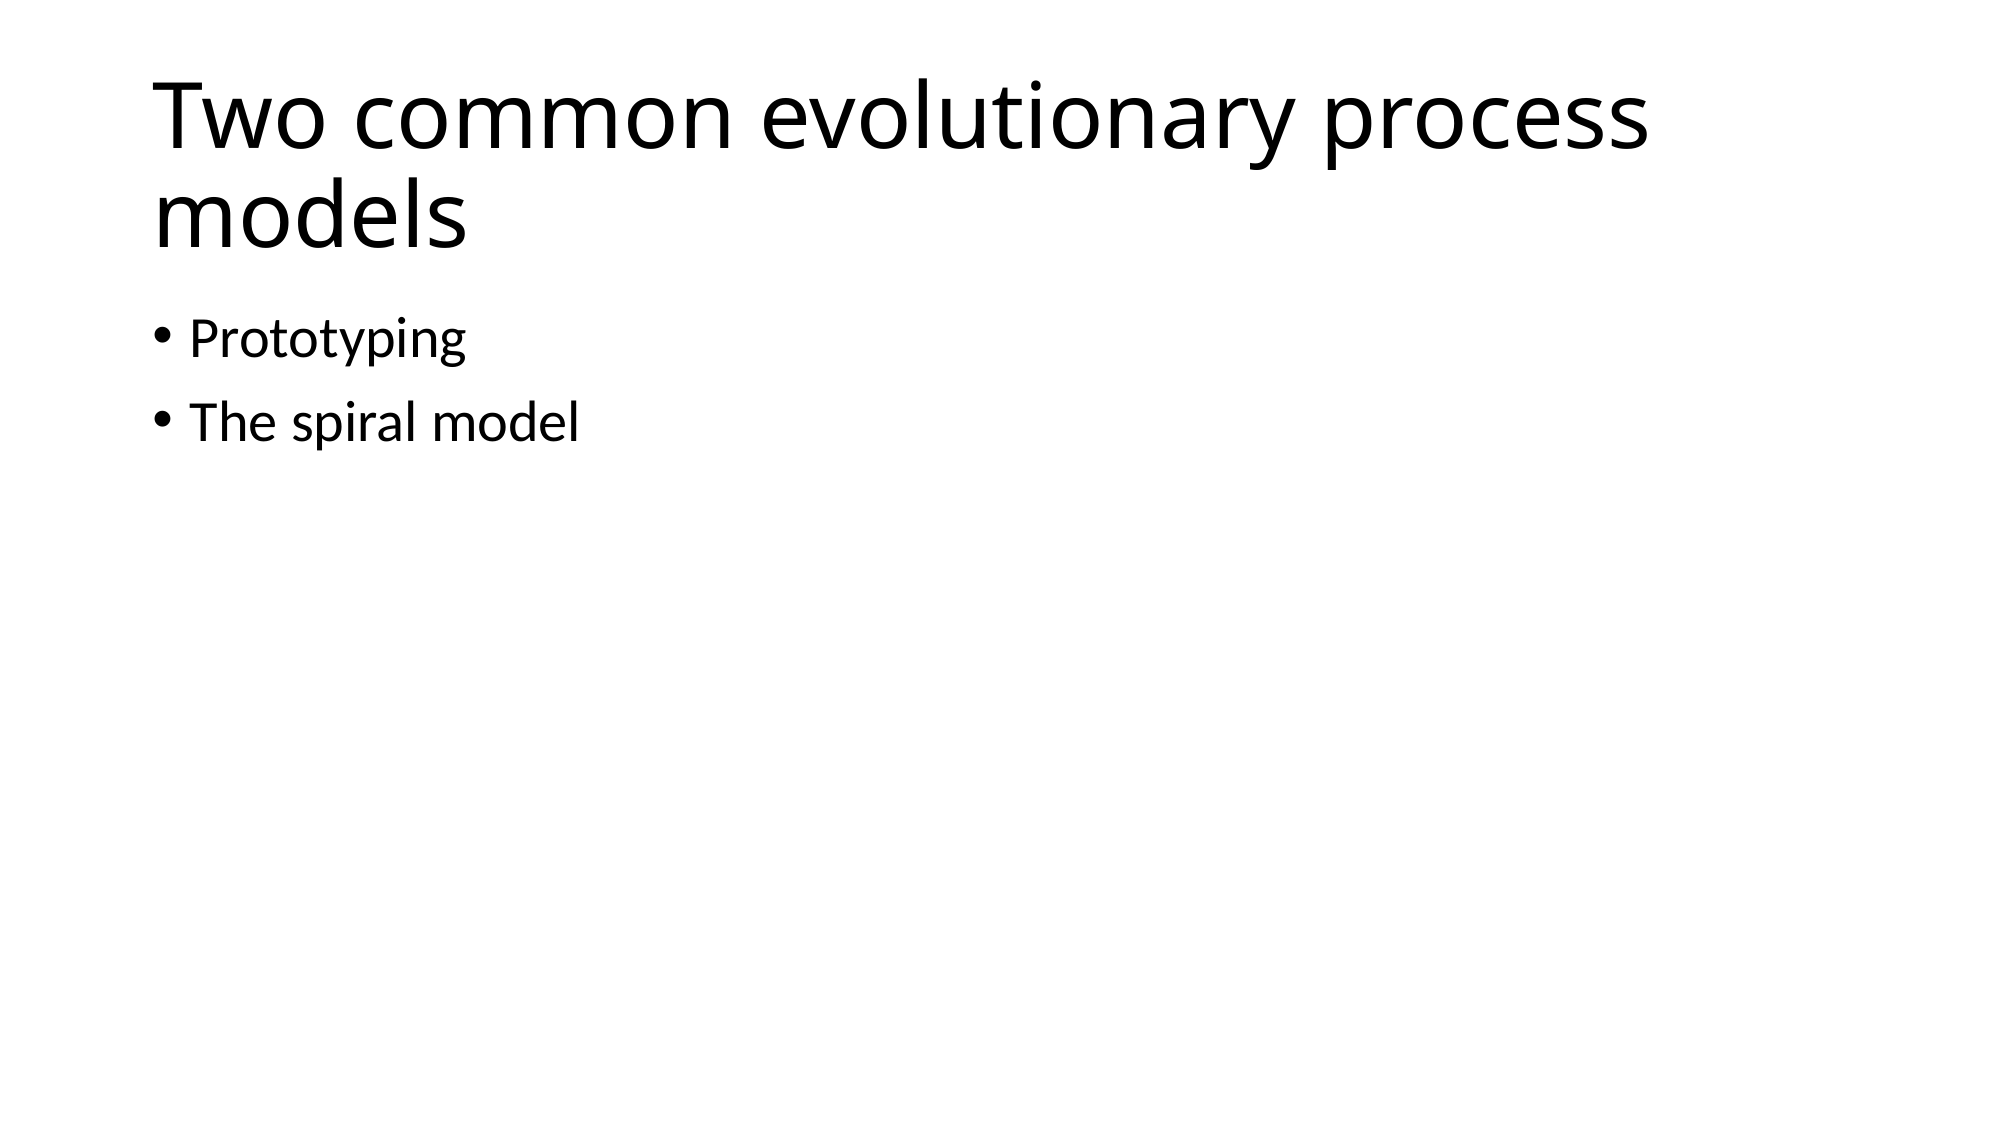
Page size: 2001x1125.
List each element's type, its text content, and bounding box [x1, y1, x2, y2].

title Two common evolutionary process models [137, 59, 1863, 278]
list Prototyping The spiral model [137, 299, 1863, 1014]
